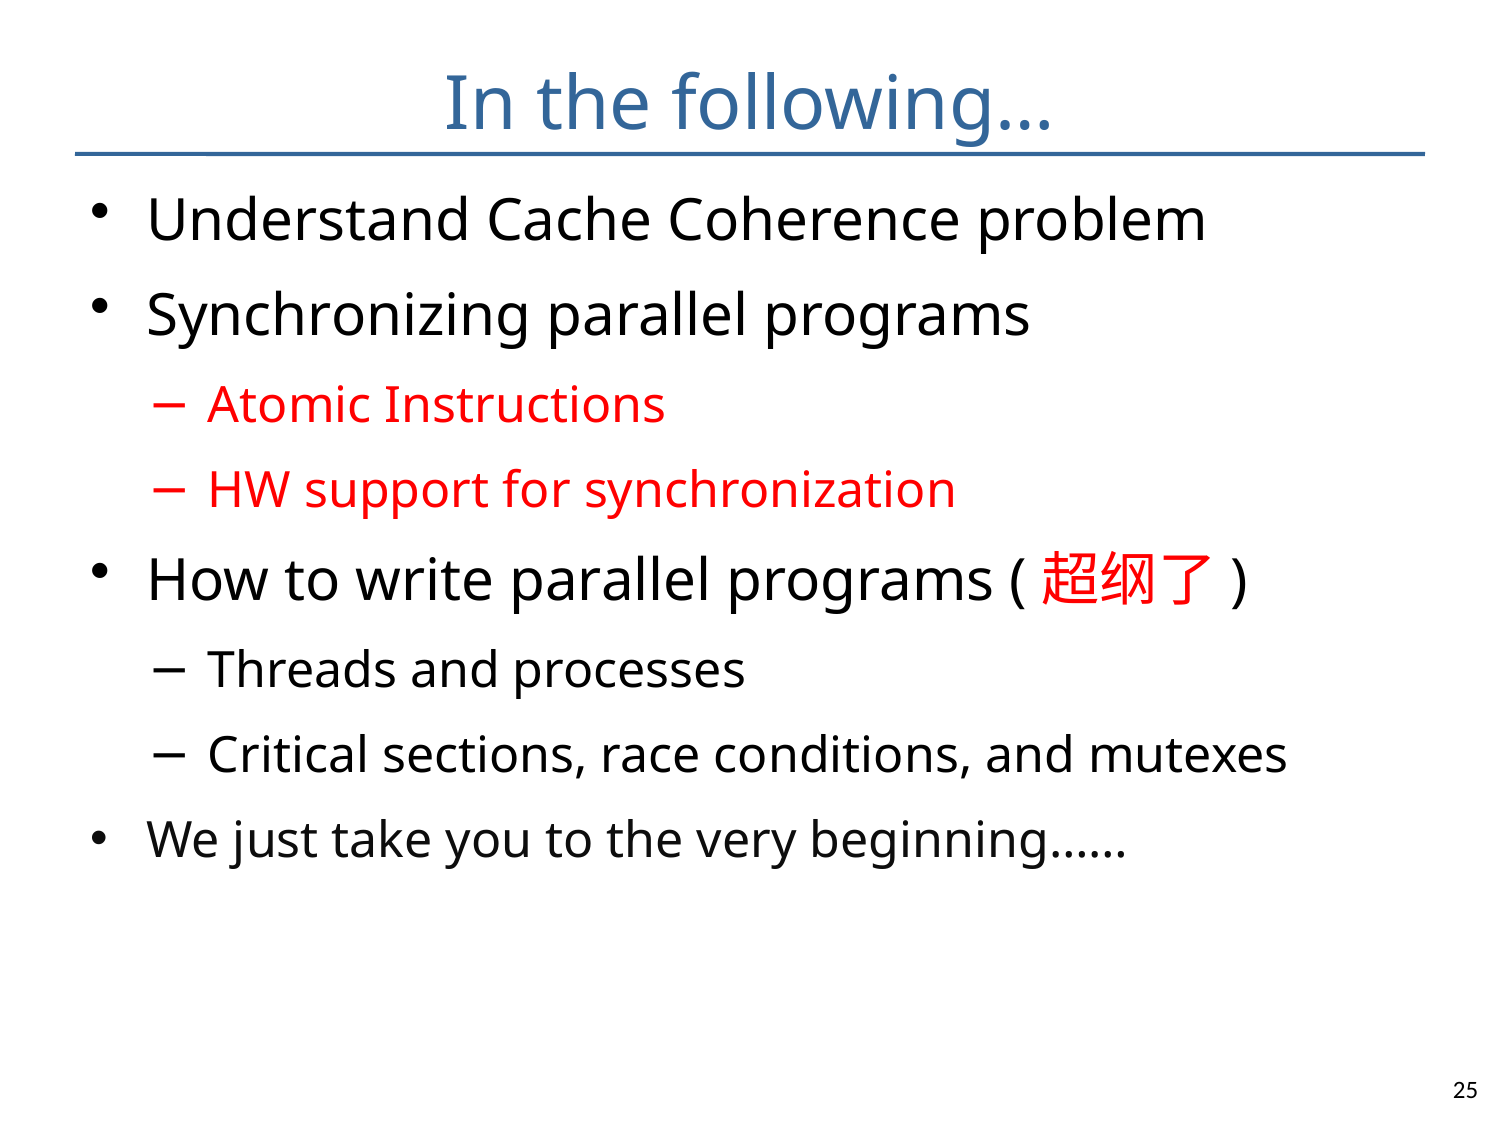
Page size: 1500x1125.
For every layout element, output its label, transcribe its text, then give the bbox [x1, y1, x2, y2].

list Understand Cache Coherence problem Synchronizing parallel programs Atomic Instructions HW support for synchronization How to write parallel programs (超纲了) Threads and processes Critical sections, race conditions, and mutexes We just take you to the very beginning…… [75, 174, 1425, 1050]
slide_number 25 [1424, 1065, 1496, 1101]
title In the following… [75, 50, 1425, 150]
